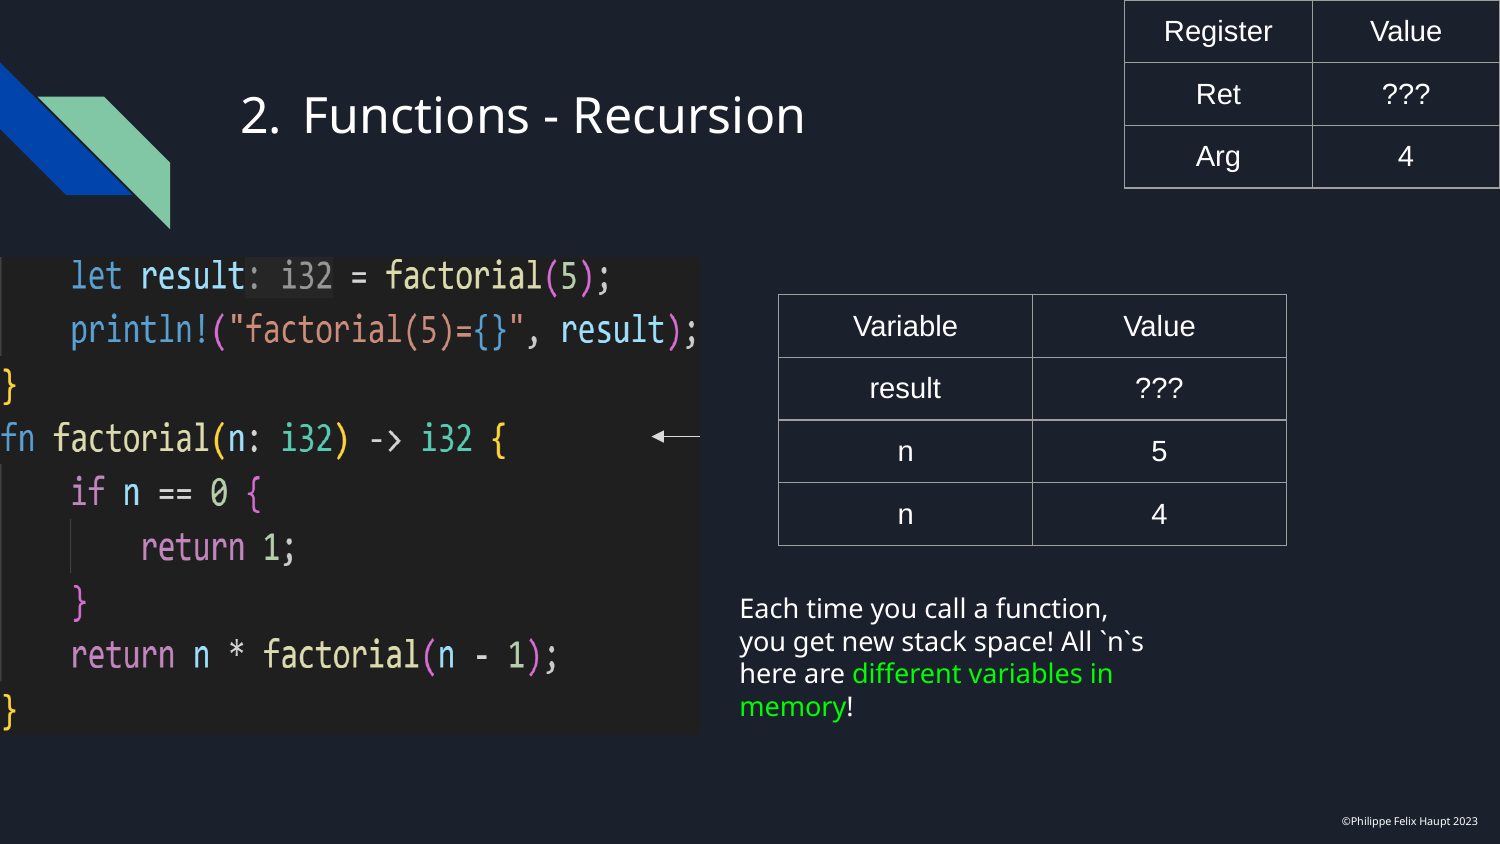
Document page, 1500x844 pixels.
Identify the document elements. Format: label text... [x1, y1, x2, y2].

text_box Each time you call a function, you get new stack space! All `n`s here are different variables in memory! [724, 576, 1178, 737]
title Functions - Recursion [212, 64, 1368, 215]
text_box ©Philippe Felix Haupt 2023 [1326, 801, 1500, 844]
table_cell Ret [1125, 63, 1312, 125]
picture [0, 256, 701, 735]
table_header Value [1313, 1, 1499, 62]
table_cell ??? [1313, 63, 1499, 125]
list Recursion might look like this: [701, 257, 1368, 735]
table_header Variable [779, 295, 1032, 357]
table_cell result [779, 358, 1032, 419]
table_cell n [779, 483, 1032, 545]
table_cell ??? [1033, 358, 1286, 419]
table_cell Arg [1125, 126, 1312, 187]
table_cell 4 [1033, 483, 1286, 545]
table_cell n [779, 421, 1032, 482]
table_header Value [1033, 295, 1286, 357]
table_header Register [1125, 1, 1312, 62]
table_cell 5 [1033, 421, 1286, 482]
table_cell 4 [1313, 126, 1499, 187]
